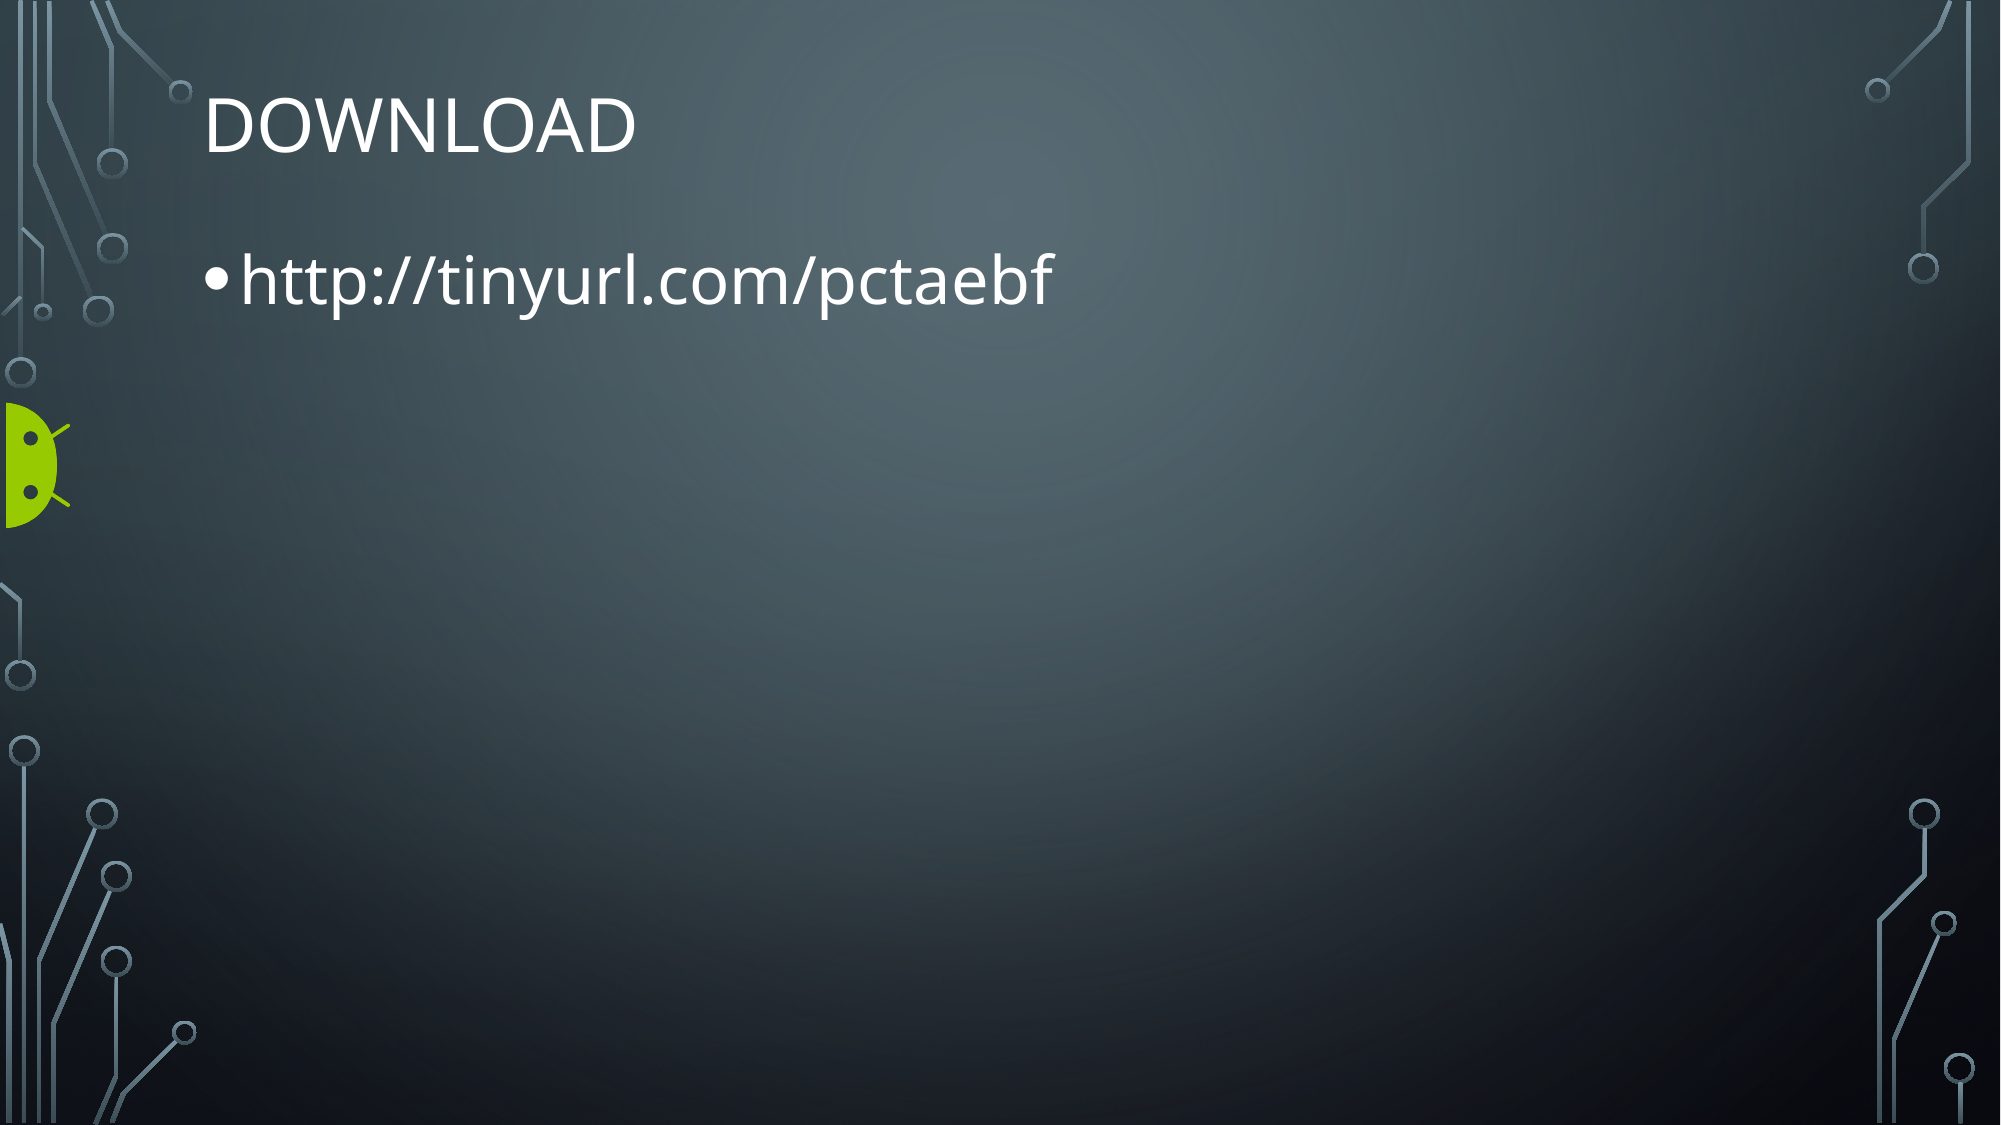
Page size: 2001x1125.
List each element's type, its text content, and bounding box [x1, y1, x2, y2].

title Download [187, 41, 1813, 213]
list http://tinyurl.com/pctaebf [187, 213, 1813, 938]
picture [0, 348, 151, 576]
